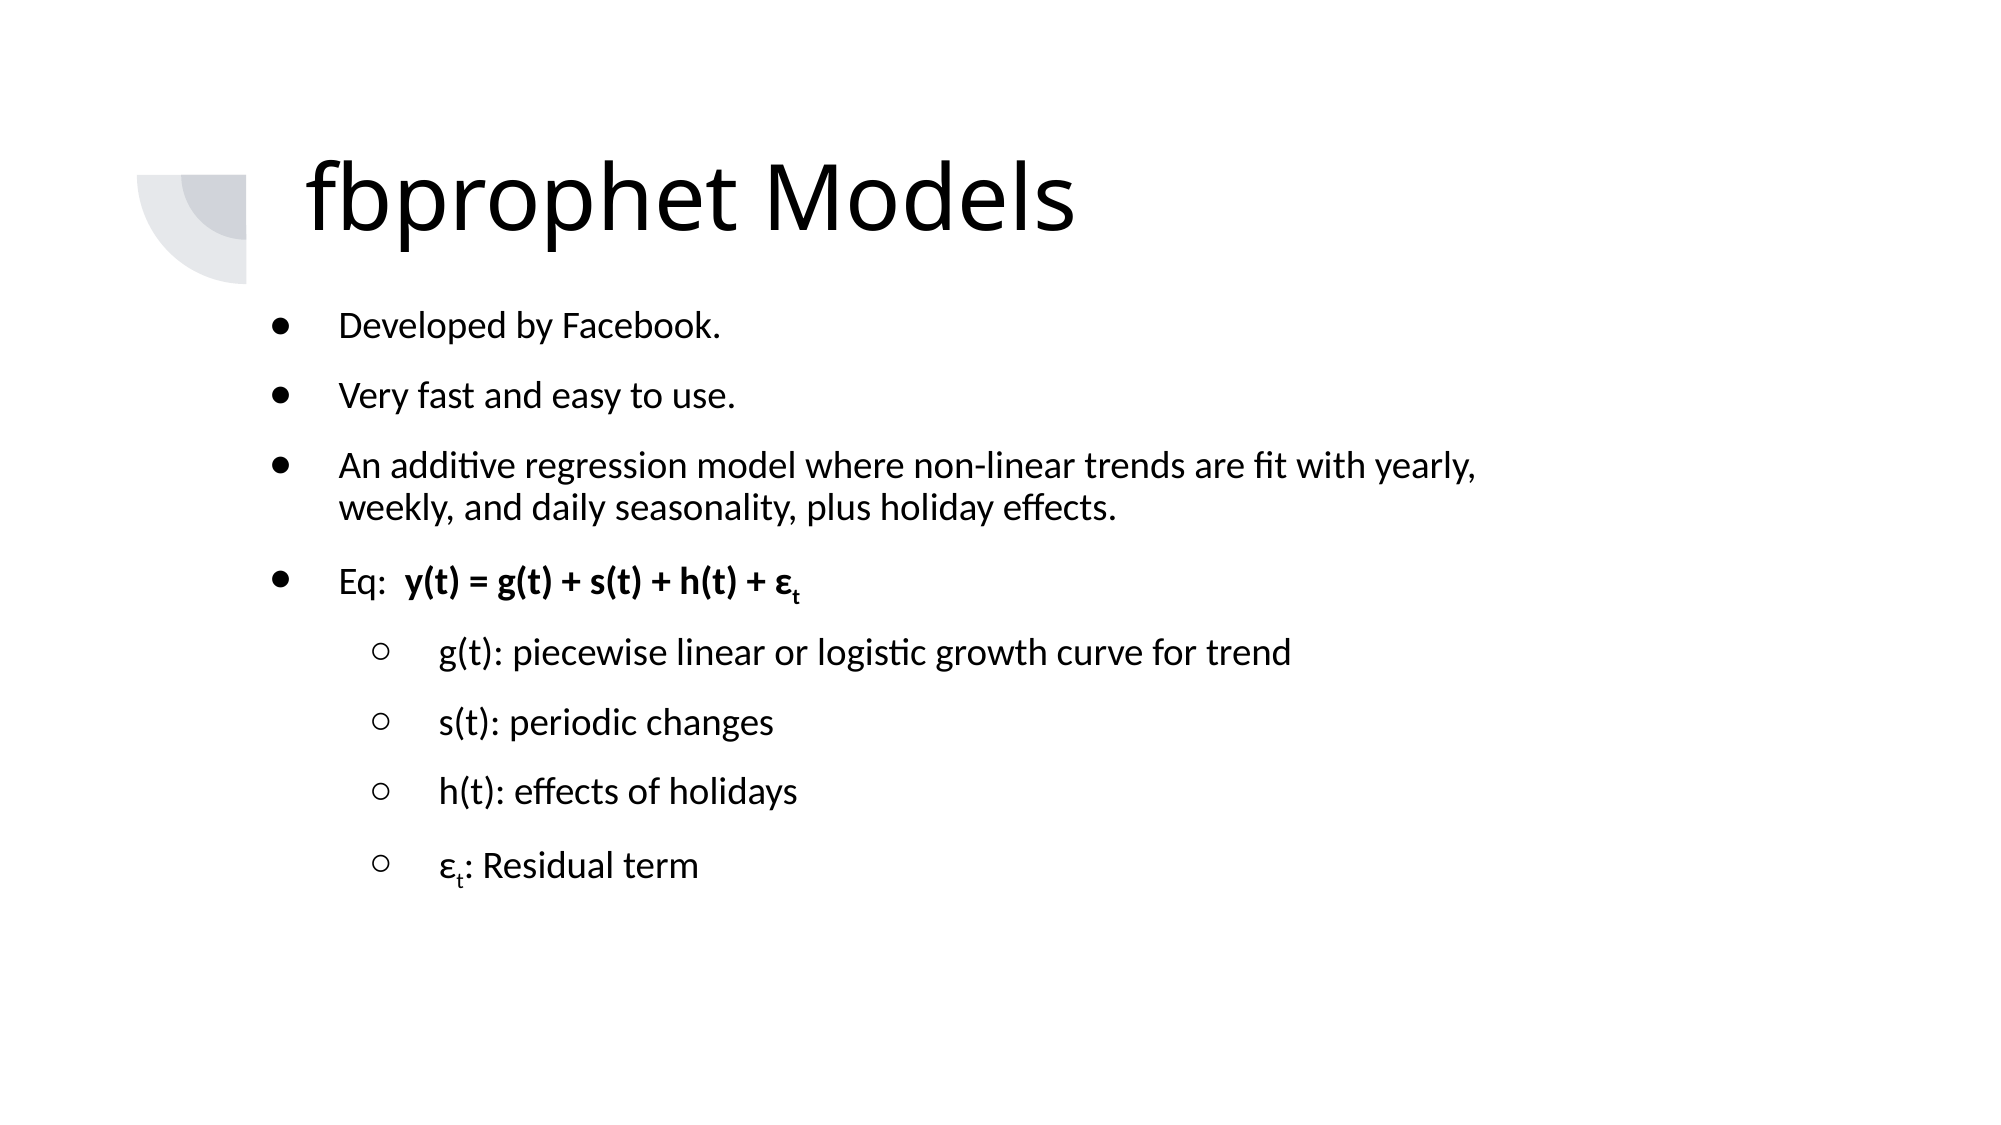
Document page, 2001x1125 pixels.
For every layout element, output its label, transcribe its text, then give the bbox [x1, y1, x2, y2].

list Developed by Facebook. Very fast and easy to use. An additive regression model where non-linear trends are fit with yearly, weekly, and daily seasonality, plus holiday effects. Eq: y(t) = g(t) + s(t) + h(t) + εt g(t): piecewise linear or logistic growth curve for trend s(t): periodic changes h(t): effects of holidays εt: Residual term [218, 285, 1600, 842]
title fbprophet Models [285, 130, 1823, 350]
